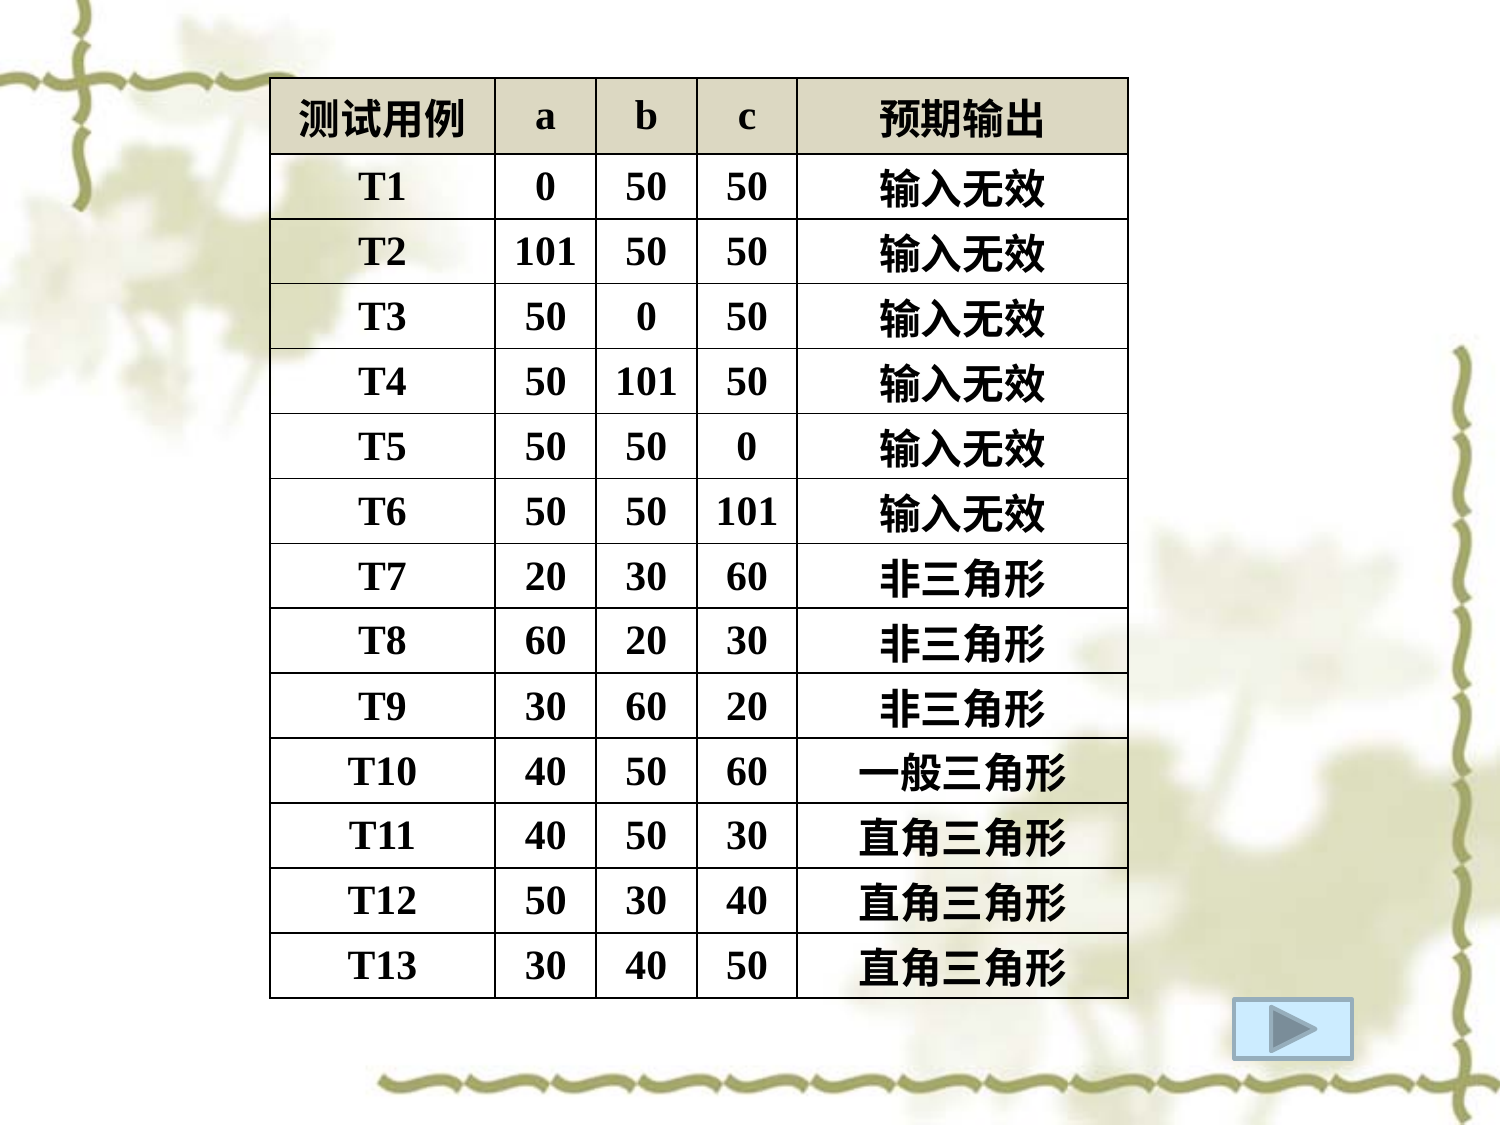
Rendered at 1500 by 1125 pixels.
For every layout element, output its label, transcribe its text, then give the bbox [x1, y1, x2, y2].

table_cell 直角三角形 [798, 934, 1127, 997]
table_header 测试用例 [271, 79, 494, 153]
table_header b [597, 79, 696, 153]
table_cell 0 [496, 155, 595, 218]
table_cell 60 [698, 739, 796, 802]
table_cell 50 [496, 479, 595, 543]
table_cell 输入无效 [798, 479, 1127, 543]
table_cell 50 [496, 284, 595, 348]
table_cell 50 [698, 155, 796, 218]
table_cell 一般三角形 [798, 739, 1127, 802]
table_cell 30 [496, 934, 595, 997]
picture [0, 0, 1500, 1125]
table_cell 20 [597, 609, 696, 672]
table_cell 50 [698, 220, 796, 283]
table_cell 101 [698, 479, 796, 543]
table_cell T9 [271, 674, 494, 737]
table_cell T12 [271, 869, 494, 932]
table_cell 50 [597, 479, 696, 543]
table_cell 非三角形 [798, 544, 1127, 607]
table_cell 40 [496, 739, 595, 802]
table_cell 50 [698, 349, 796, 413]
table_cell T11 [271, 804, 494, 867]
table_cell 输入无效 [798, 284, 1127, 348]
table_cell T2 [271, 220, 494, 283]
table_cell 40 [698, 869, 796, 932]
table_cell 50 [597, 220, 696, 283]
table_cell 101 [496, 220, 595, 283]
table_cell 50 [496, 349, 595, 413]
table_cell 20 [698, 674, 796, 737]
table_cell 50 [496, 414, 595, 478]
table_cell 30 [597, 544, 696, 607]
table_cell 40 [597, 934, 696, 997]
table_cell 直角三角形 [798, 869, 1127, 932]
table_cell T6 [271, 479, 494, 543]
table_cell T3 [271, 284, 494, 348]
table_cell T7 [271, 544, 494, 607]
table_header a [496, 79, 595, 153]
table_cell 50 [597, 739, 696, 802]
table_cell 输入无效 [798, 155, 1127, 218]
table_cell 30 [698, 804, 796, 867]
table_cell 直角三角形 [798, 804, 1127, 867]
table_cell 非三角形 [798, 609, 1127, 672]
table_cell 60 [698, 544, 796, 607]
table_cell 50 [597, 414, 696, 478]
table_cell 非三角形 [798, 674, 1127, 737]
table_cell 50 [496, 869, 595, 932]
table_cell 30 [597, 869, 696, 932]
table_cell T13 [271, 934, 494, 997]
text_box [1232, 997, 1354, 1061]
table_cell 50 [698, 284, 796, 348]
table_header c [698, 79, 796, 153]
table_cell T4 [271, 349, 494, 413]
table_cell 60 [496, 609, 595, 672]
table_cell 101 [597, 349, 696, 413]
table_cell 60 [597, 674, 696, 737]
table_cell 30 [496, 674, 595, 737]
table_cell 0 [698, 414, 796, 478]
table_cell 输入无效 [798, 414, 1127, 478]
table_cell 50 [597, 804, 696, 867]
table_cell T1 [271, 155, 494, 218]
table_cell 40 [496, 804, 595, 867]
table_cell T8 [271, 609, 494, 672]
table_cell 输入无效 [798, 220, 1127, 283]
table_cell 30 [698, 609, 796, 672]
table_cell 输入无效 [798, 349, 1127, 413]
table_cell T10 [271, 739, 494, 802]
table_cell 50 [698, 934, 796, 997]
table_cell 50 [597, 155, 696, 218]
table_cell 0 [597, 284, 696, 348]
table_cell 20 [496, 544, 595, 607]
table_cell T5 [271, 414, 494, 478]
table_header 预期输出 [798, 79, 1127, 153]
